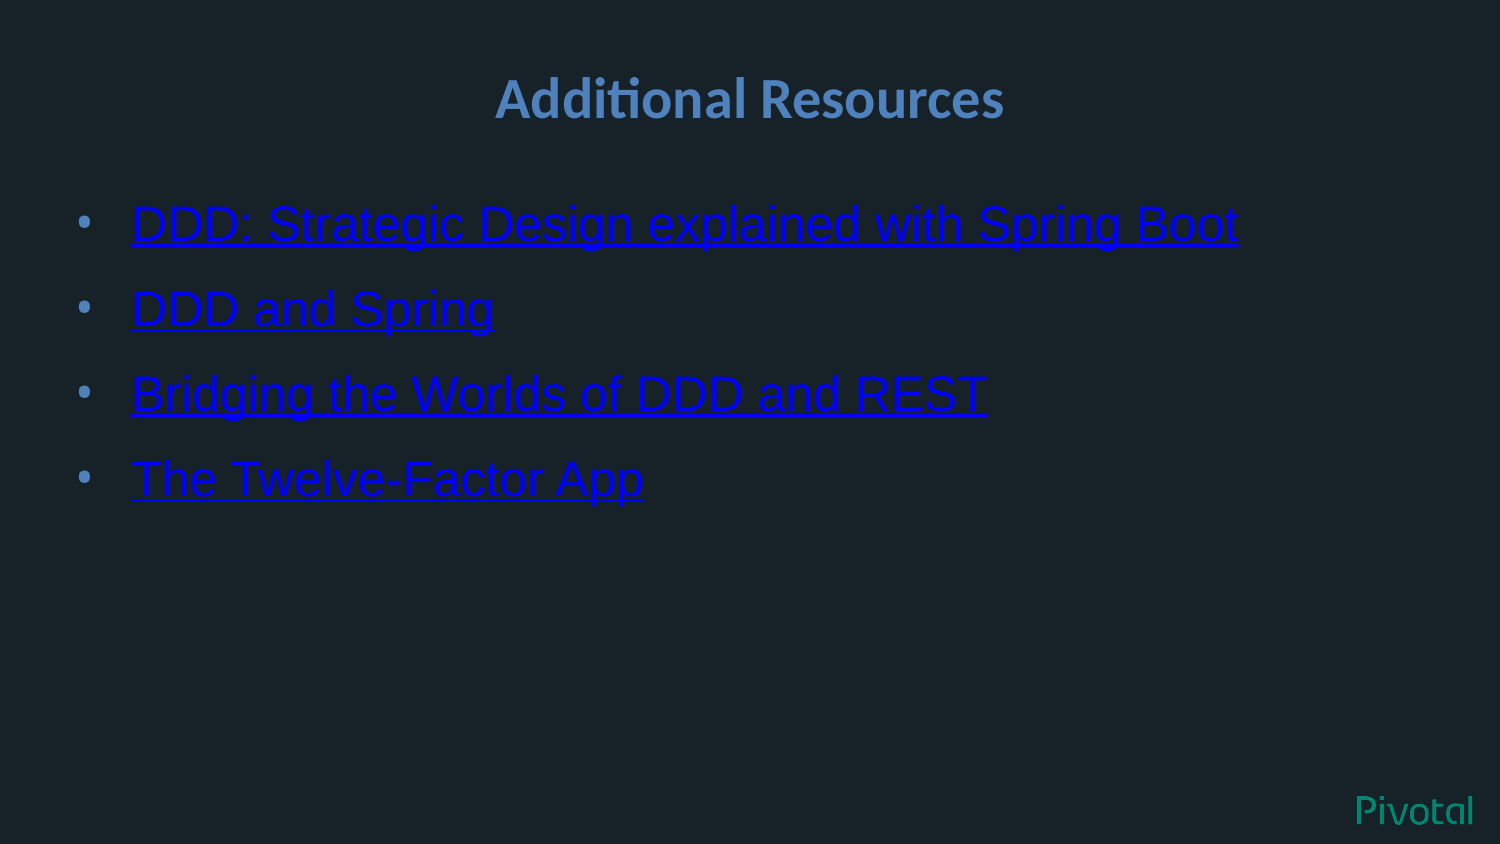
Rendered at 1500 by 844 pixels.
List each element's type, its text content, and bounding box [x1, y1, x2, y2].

title Additional Resources [60, 53, 1440, 129]
picture [1357, 796, 1478, 825]
list DDD: Strategic Design explained with Spring Boot DDD and Spring Bridging the Worlds of DDD and REST The Twelve-Factor App [60, 176, 1440, 732]
